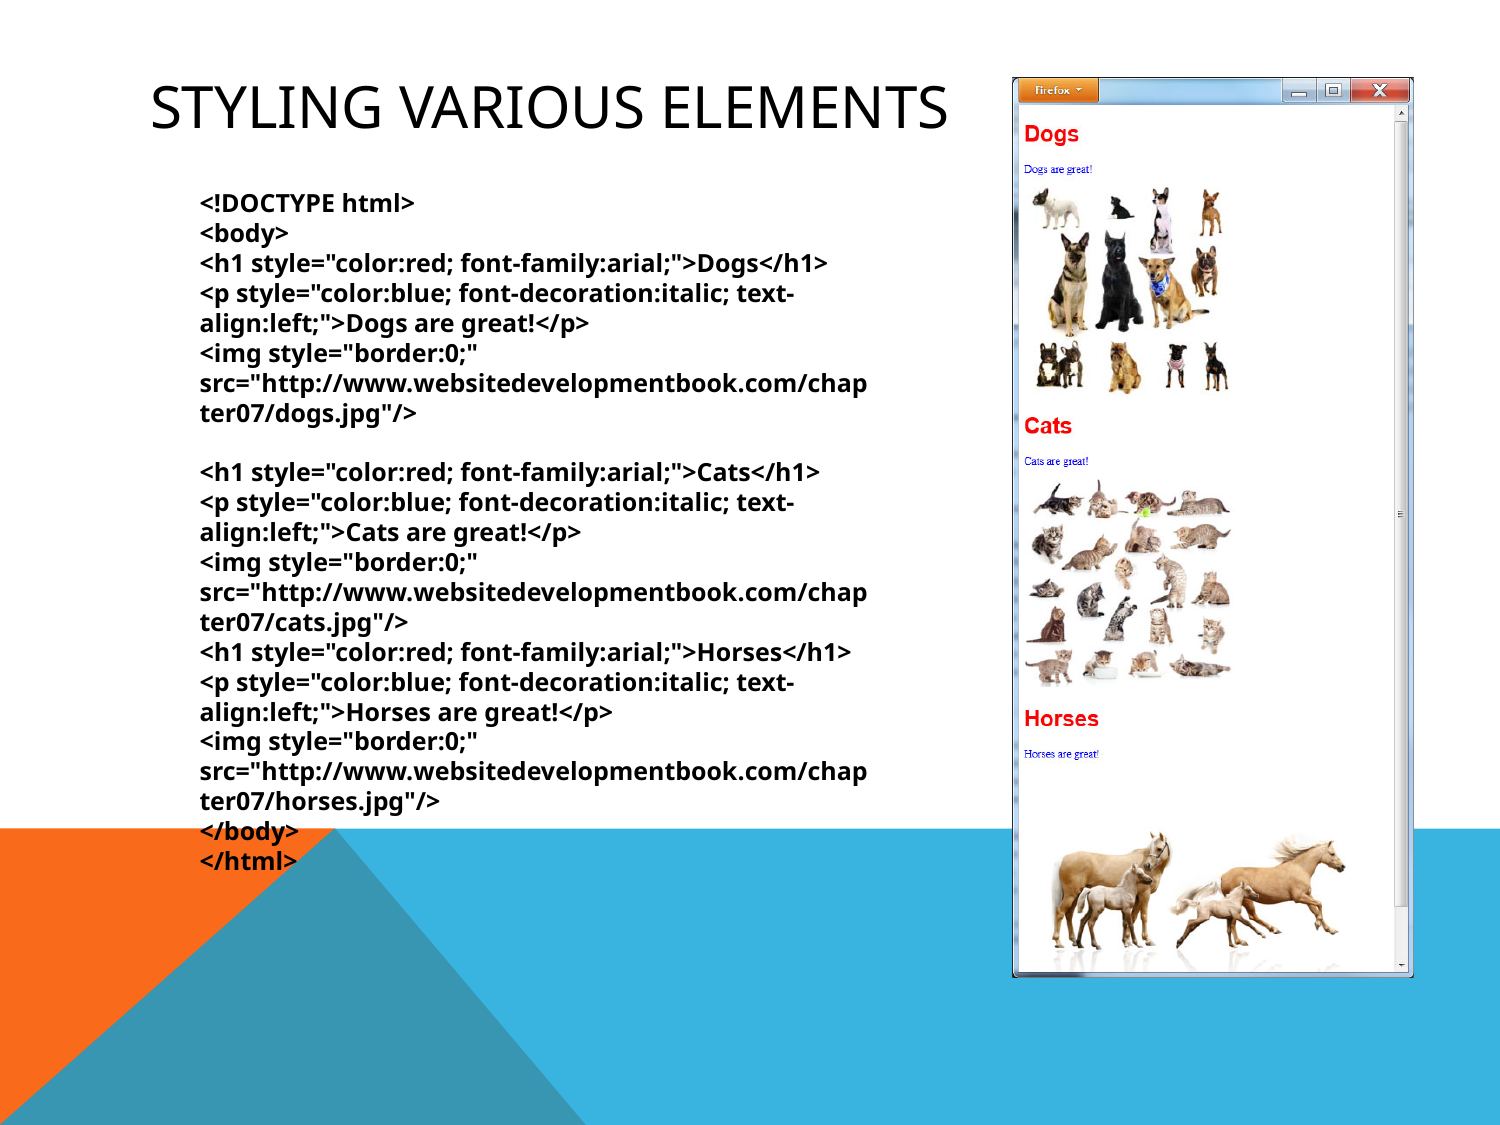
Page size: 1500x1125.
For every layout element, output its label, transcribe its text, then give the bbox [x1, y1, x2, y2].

title Styling various elements [135, 60, 1369, 150]
picture [1012, 77, 1414, 978]
list <!DOCTYPE html> <body> <h1 style="color:red; font-family:arial;">Dogs</h1> <p style="color:blue; font-decoration:italic; text-align:left;">Dogs are great!</p> <img style="border:0;" src="http://www.websitedevelopmentbook.com/chapter07/dogs.jpg"/> <h1 style="color:red; font-family:arial;">Cats</h1> <p style="color:blue; font-decoration:italic; text-align:left;">Cats are great!</p> <img style="border:0;" src="http://www.websitedevelopmentbook.com/chapter07/cats.jpg"/> <h1 style="color:red; font-family:arial;">Horses</h1> <p style="color:blue; font-decoration:italic; text-align:left;">Horses are great!</p> <img style="border:0;" src="http://www.websitedevelopmentbook.com/chapter07/horses.jpg"/> </body> </html> [135, 180, 888, 888]
